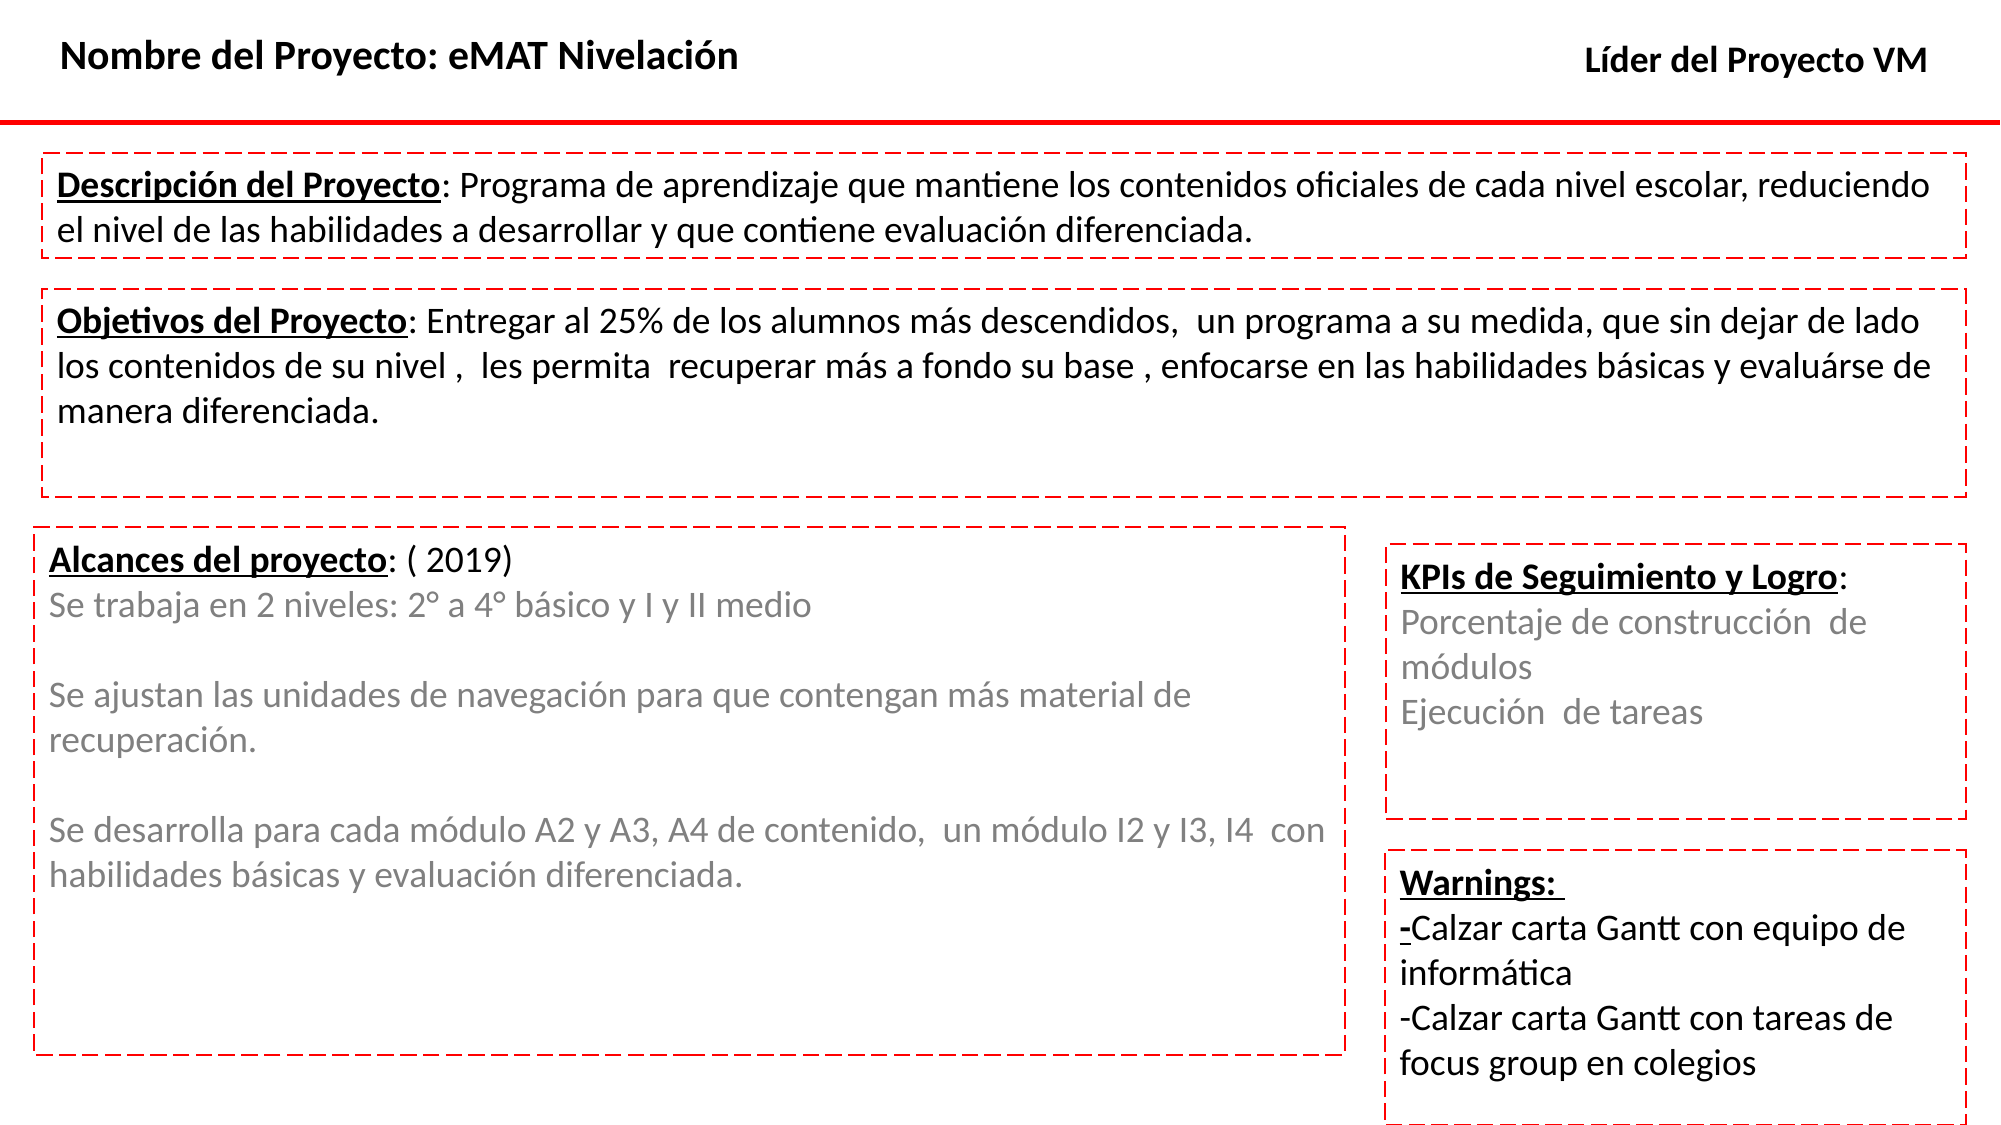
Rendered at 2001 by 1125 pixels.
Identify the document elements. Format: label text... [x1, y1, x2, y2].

text_box Alcances del proyecto: ( 2019) Se trabaja en 2 niveles: 2° a 4° básico y I y II medio Se ajustan las unidades de navegación para que contengan más material de recuperación. Se desarrolla para cada módulo A2 y A3, A4 de contenido, un módulo I2 y I3, I4 con habilidades básicas y evaluación diferenciada. [33, 526, 1346, 1056]
text_box KPIs de Seguimiento y Logro: Porcentaje de construcción de módulos Ejecución de tareas [1385, 543, 1967, 820]
text_box Nombre del Proyecto: eMAT Nivelación [44, 20, 755, 86]
text_box Warnings: -Calzar carta Gantt con equipo de informática -Calzar carta Gantt con tareas de focus group en colegios [1384, 849, 1967, 1125]
text_box Líder del Proyecto VM [1569, 28, 1944, 88]
text_box Objetivos del Proyecto: Entregar al 25% de los alumnos más descendidos, un programa a su medida, que sin dejar de lado los contenidos de su nivel , les permita recuperar más a fondo su base , enfocarse en las habilidades básicas y evaluárse de manera diferenciada. [41, 288, 1967, 498]
text_box Descripción del Proyecto: Programa de aprendizaje que mantiene los contenidos oficiales de cada nivel escolar, reduciendo el nivel de las habilidades a desarrollar y que contiene evaluación diferenciada. [41, 152, 1967, 259]
